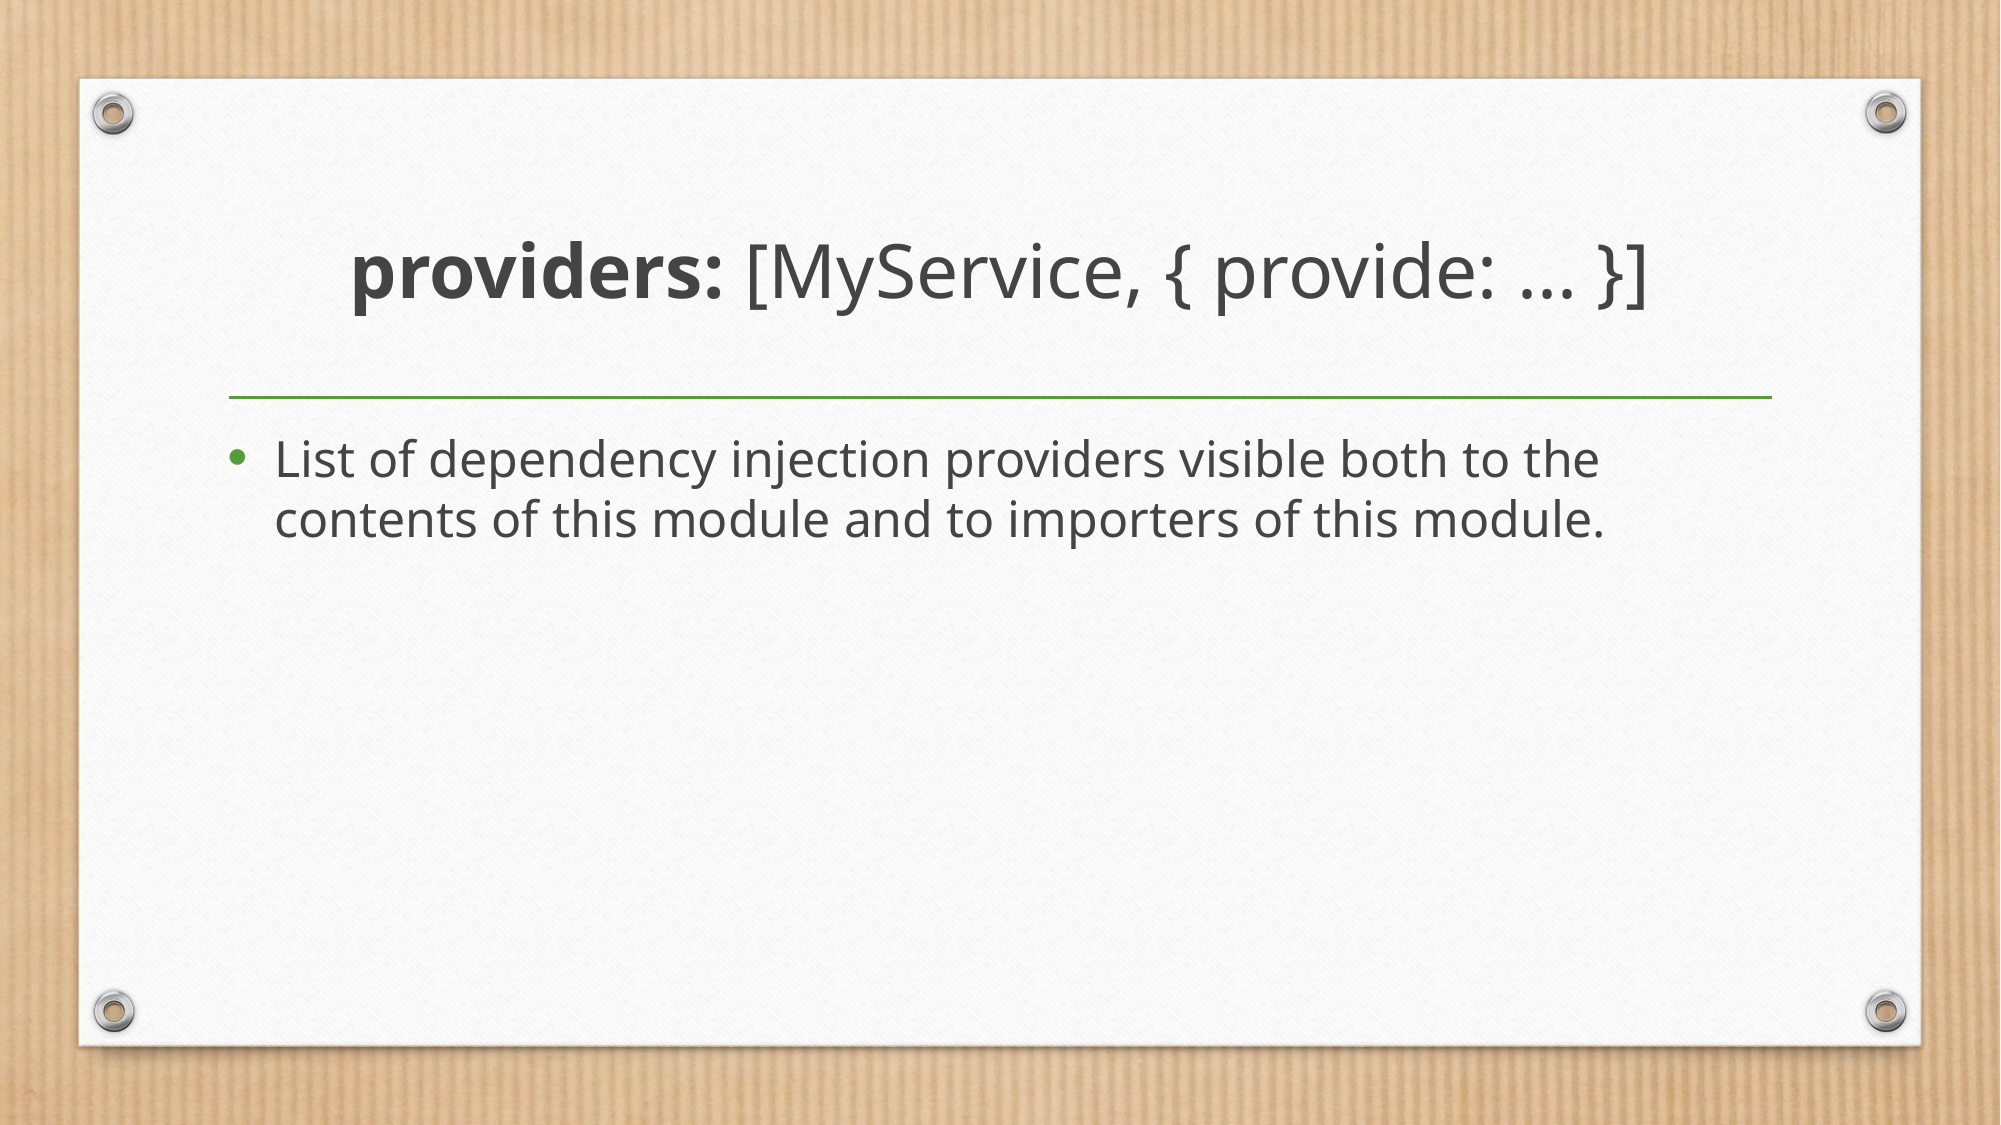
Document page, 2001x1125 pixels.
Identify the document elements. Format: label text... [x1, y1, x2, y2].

list List of dependency injection providers visible both to the contents of this module and to importers of this module. [212, 419, 1788, 964]
title providers: [MyService, { provide: ... }] [212, 161, 1788, 375]
picture [0, 0, 2001, 1125]
